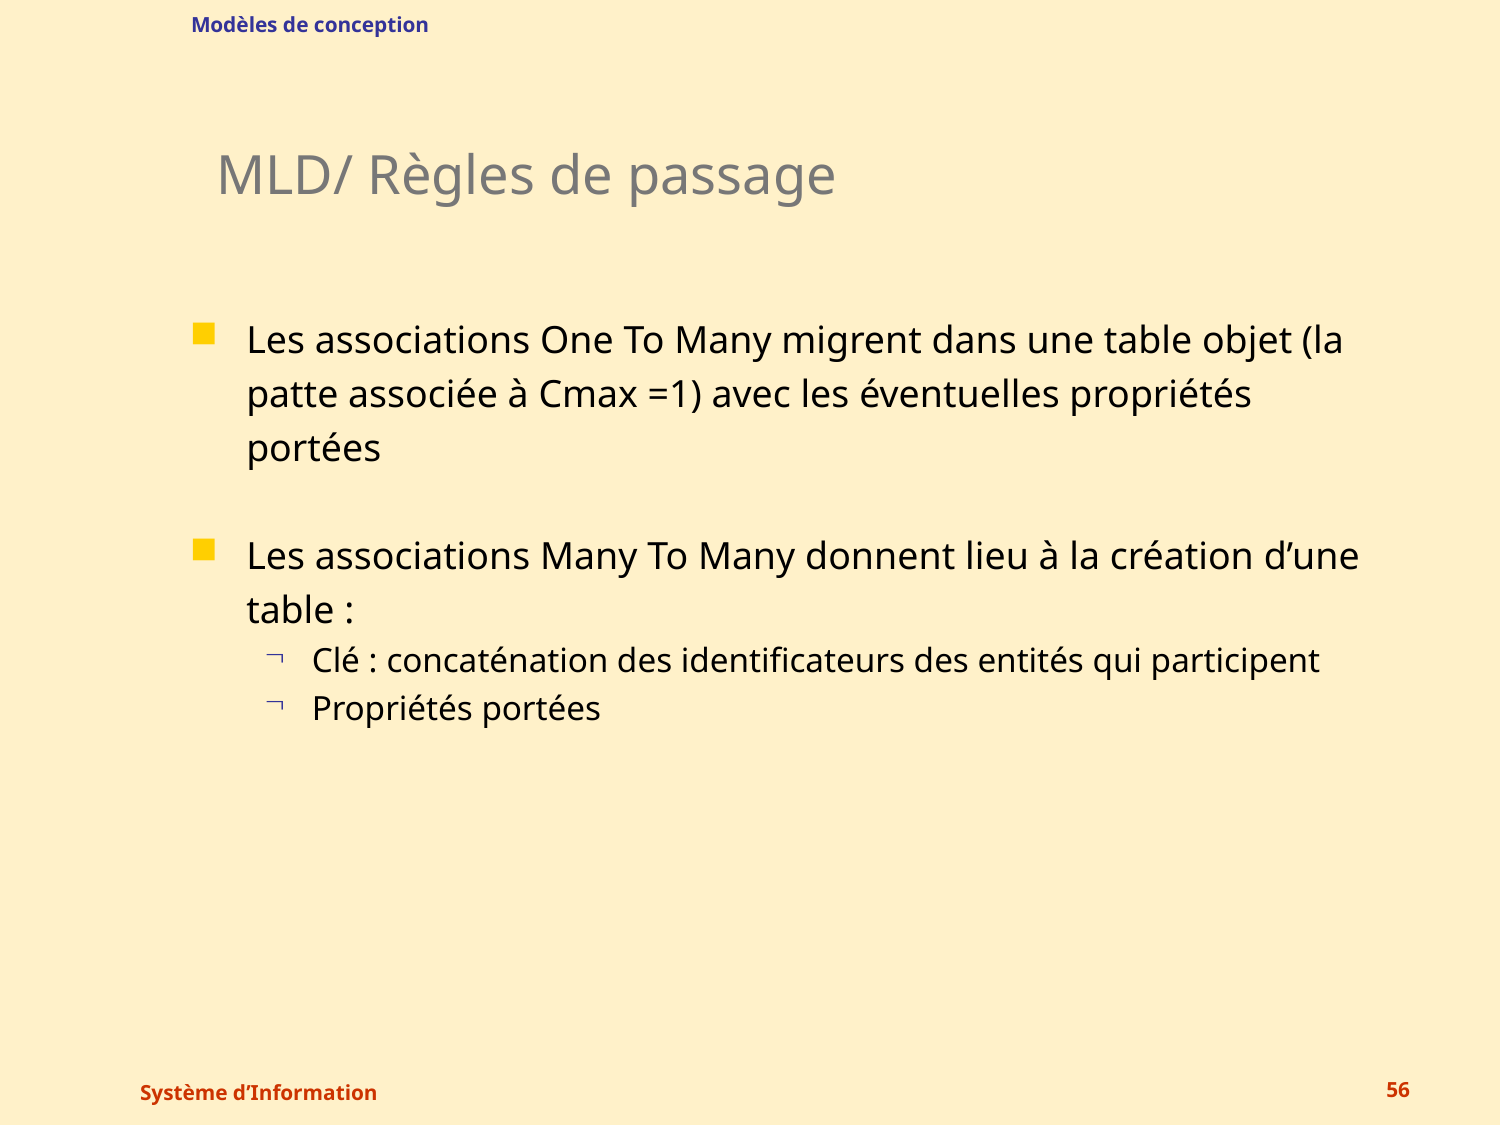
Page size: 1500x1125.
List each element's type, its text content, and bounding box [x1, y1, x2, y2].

title MLD/ Règles de passage [201, 24, 1500, 213]
slide_number 56 [1112, 1037, 1426, 1113]
footer Système d’Information [124, 1037, 601, 1113]
text_box Modèles de conception [176, 4, 445, 44]
list Les associations One To Many migrent dans une table objet (la patte associée à Cmax =1) avec les éventuelles propriétés portées Les associations Many To Many donnent lieu à la création d’une table : Clé : concaténation des identificateurs des entités qui participent Propriétés portées [174, 299, 1401, 963]
